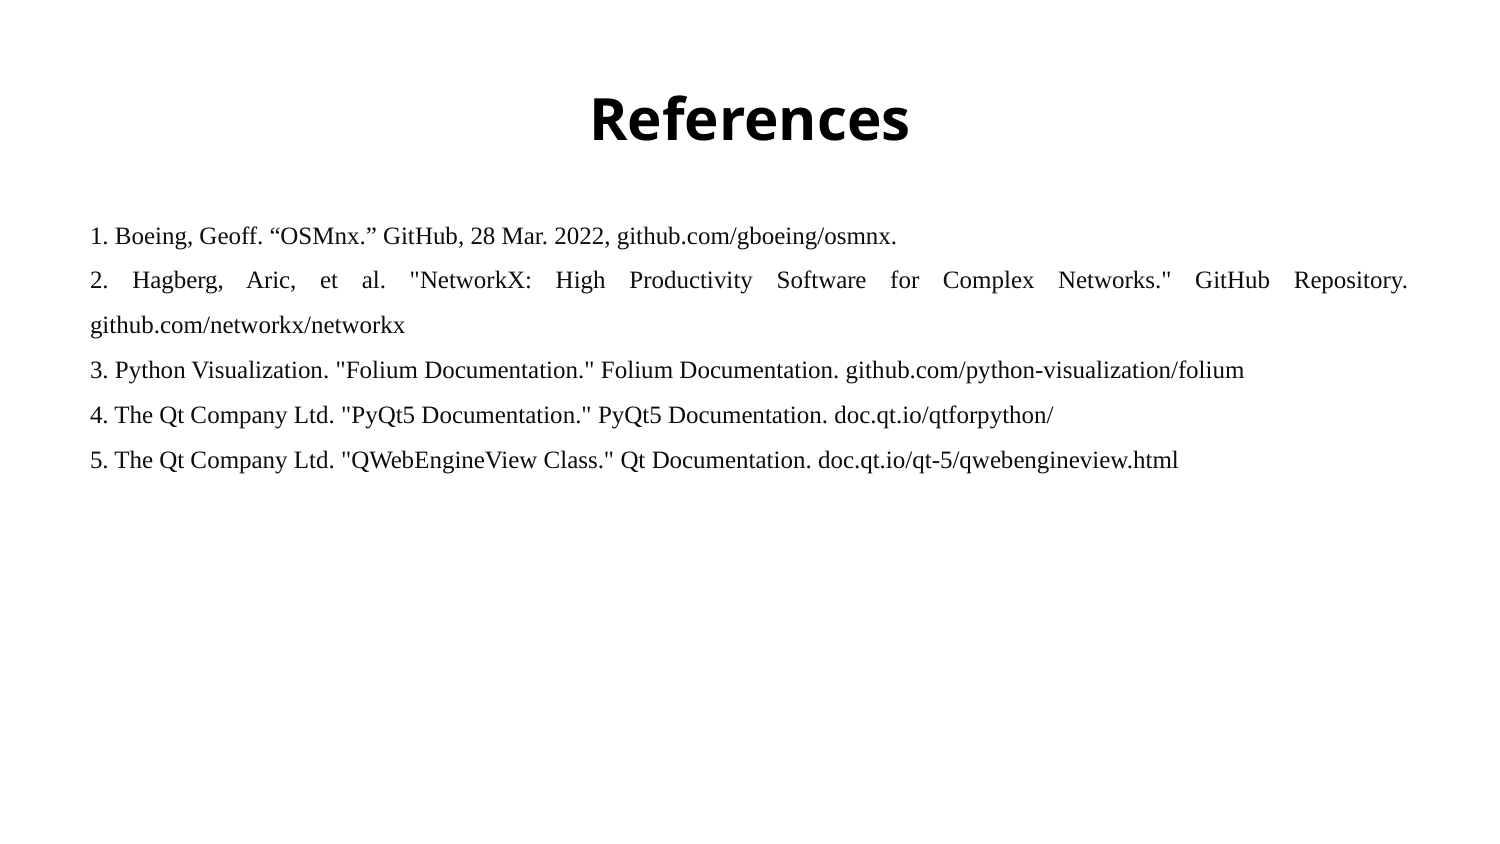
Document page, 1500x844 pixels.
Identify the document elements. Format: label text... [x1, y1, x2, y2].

title References [75, 67, 1425, 167]
list 1. Boeing, Geoff. “OSMnx.” GitHub, 28 Mar. 2022, github.com/gboeing/osmnx. 2. Hagberg, Aric, et al. "NetworkX: High Productivity Software for Complex Networks." GitHub Repository. github.com/networkx/networkx 3. Python Visualization. "Folium Documentation." Folium Documentation. github.com/python-visualization/folium 4. The Qt Company Ltd. "PyQt5 Documentation." PyQt5 Documentation. doc.qt.io/qtforpython/ 5. The Qt Company Ltd. "QWebEngineView Class." Qt Documentation. doc.qt.io/qt-5/qwebengineview.html [75, 189, 1425, 777]
